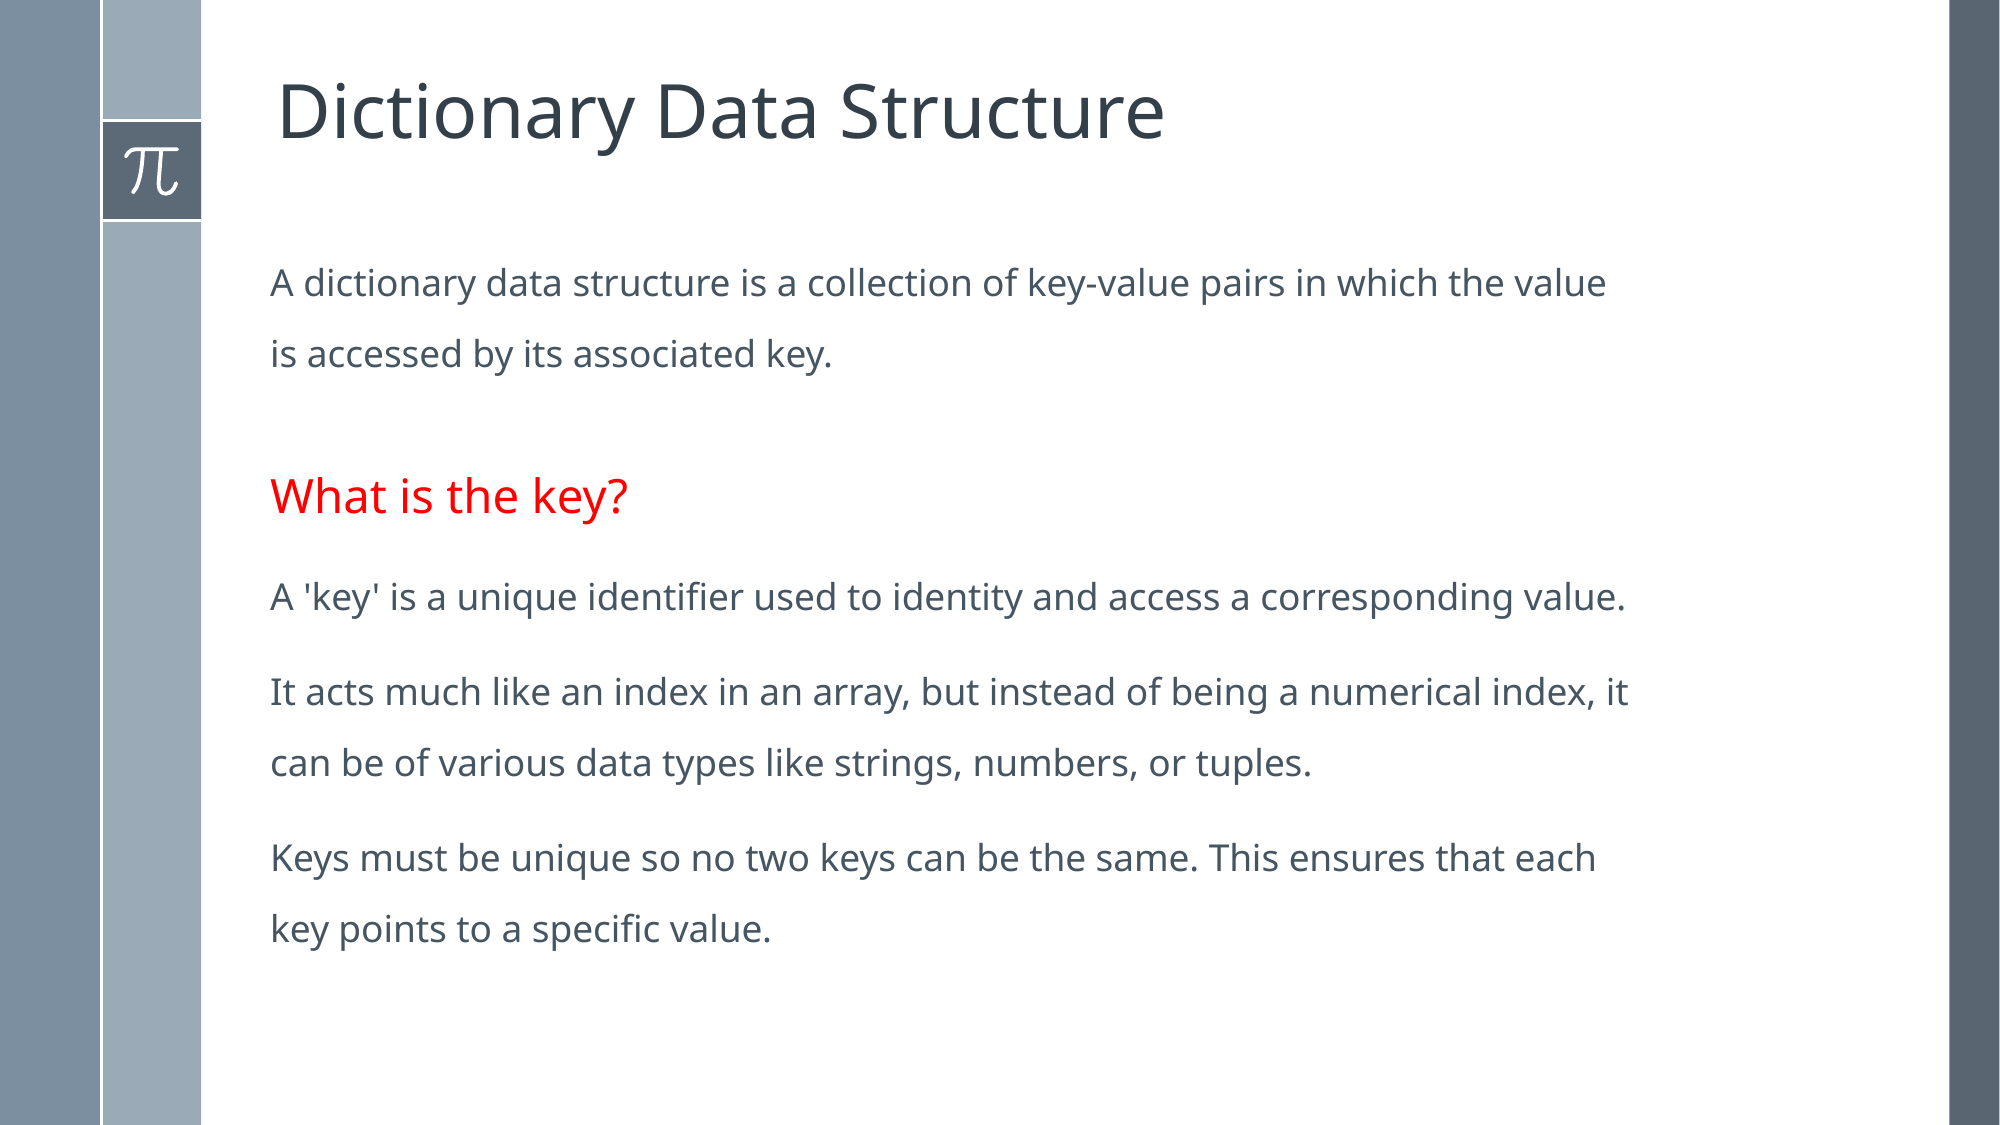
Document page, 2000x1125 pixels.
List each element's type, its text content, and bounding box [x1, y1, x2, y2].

title Dictionary Data Structure [261, 29, 1867, 163]
list A dictionary data structure is a collection of key-value pairs in which the value is accessed by its associated key. What is the key? A 'key' is a unique identifier used to identity and access a corresponding value. It acts much like an index in an array, but instead of being a numerical index, it can be of various data types like strings, numbers, or tuples. Keys must be unique so no two keys can be the same. This ensures that each key points to a specific value. [255, 224, 1656, 1025]
